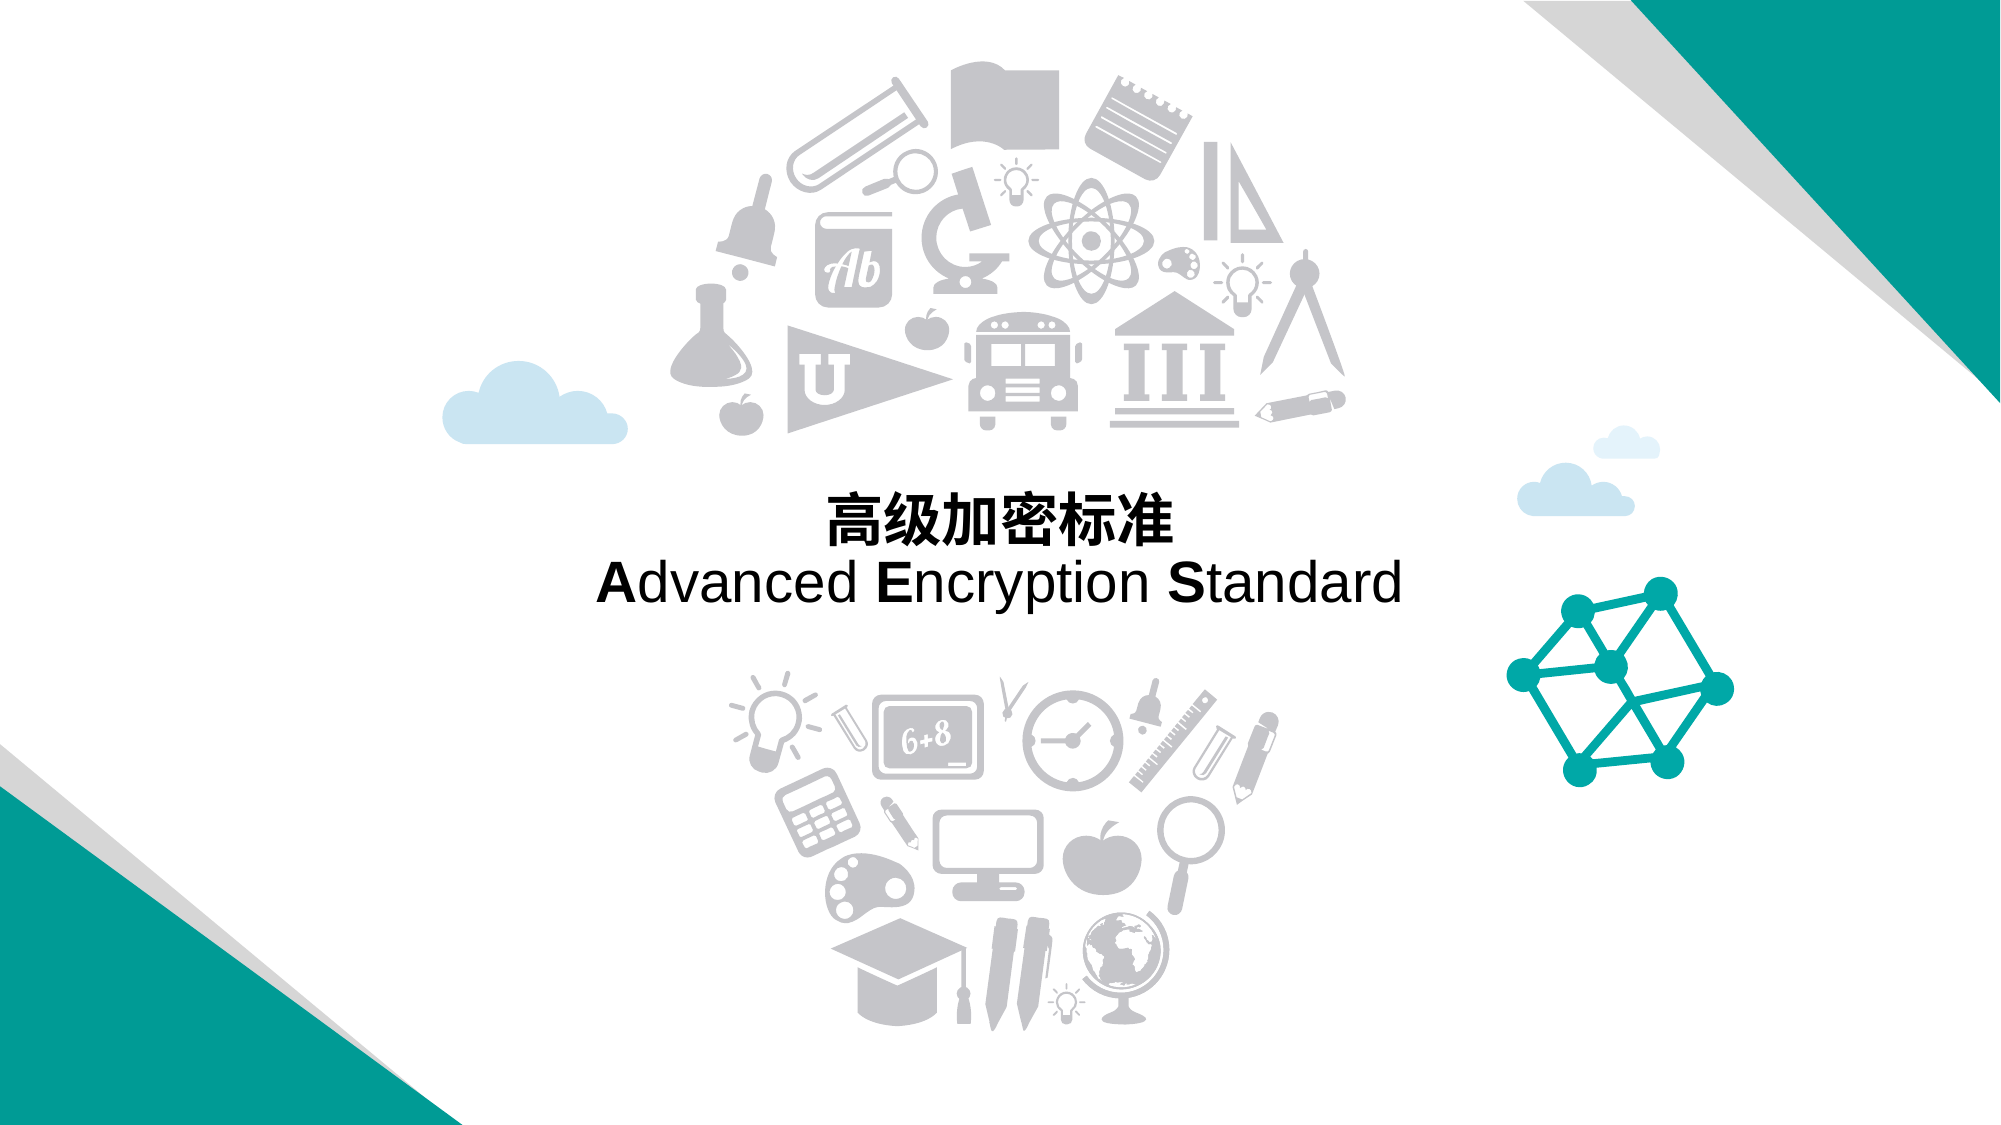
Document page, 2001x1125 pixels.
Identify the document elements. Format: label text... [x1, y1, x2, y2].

title 高级加密标准 Advanced Encryption Standard [577, 429, 1423, 666]
